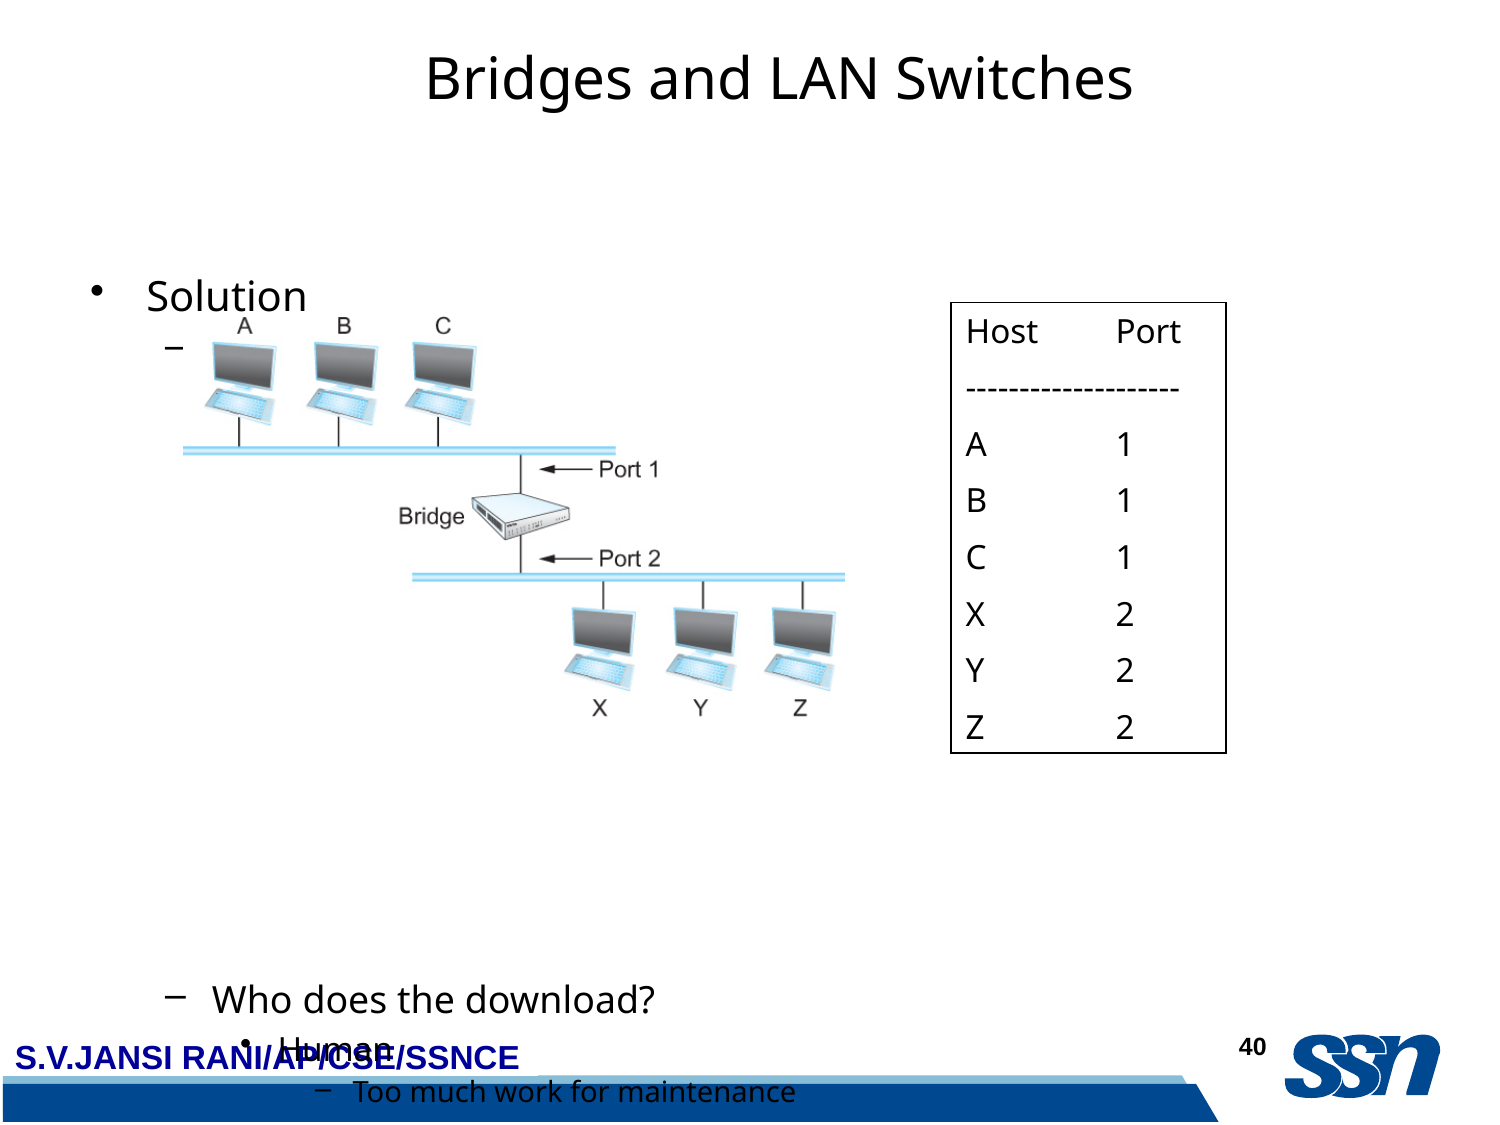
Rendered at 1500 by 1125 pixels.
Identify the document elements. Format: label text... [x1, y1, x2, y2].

picture [182, 314, 845, 722]
list Solution Download a table into the bridge Who does the download? Human Too much work for maintenance [74, 262, 1426, 965]
title Bridges and LAN Switches [100, 17, 1460, 135]
text_box Host Port -------------------- A 1 B 1 C 1 X 2 Y 2 Z 2 [950, 302, 1226, 754]
